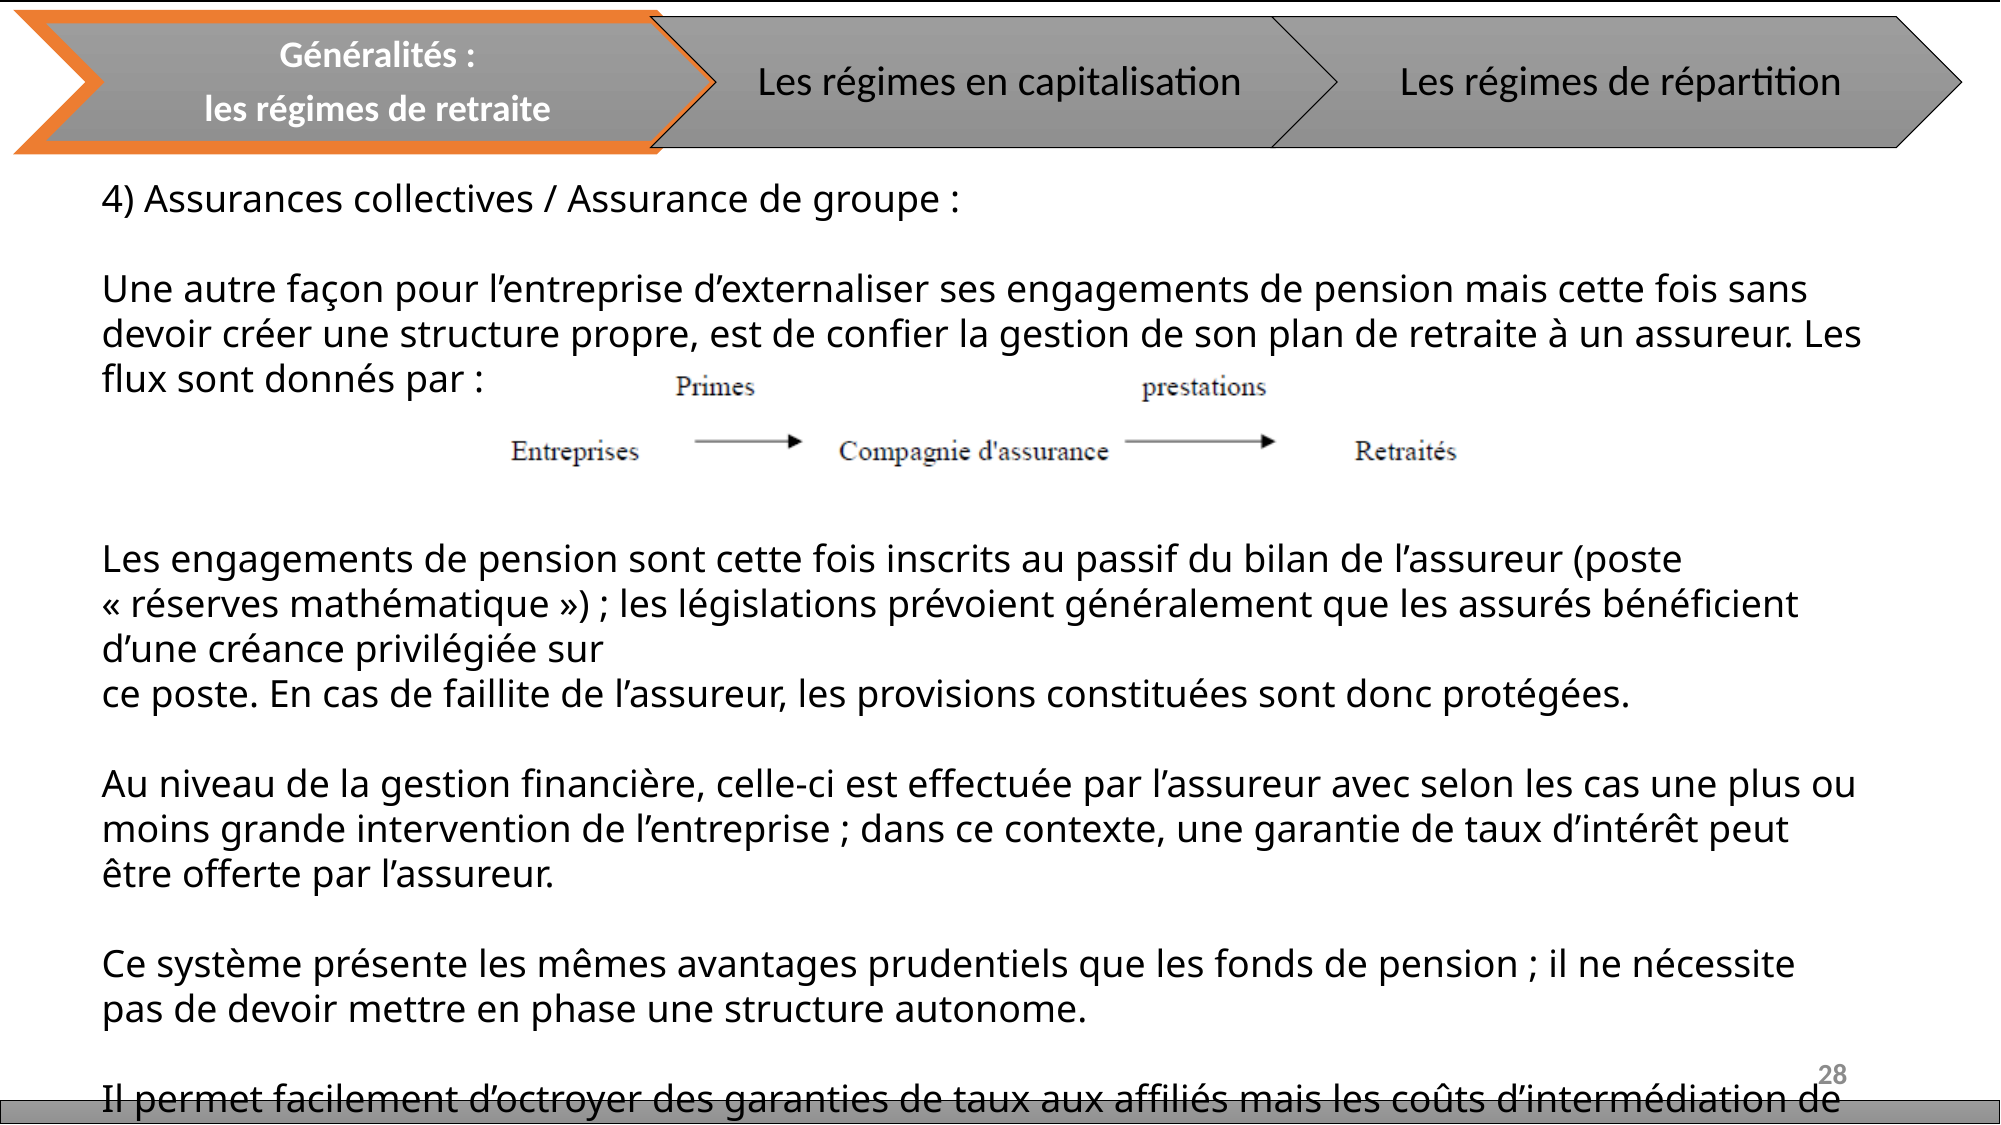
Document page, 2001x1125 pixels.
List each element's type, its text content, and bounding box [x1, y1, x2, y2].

text_box [1884, 1100, 2000, 1124]
picture [504, 372, 1466, 473]
text_box [0, 1100, 86, 1124]
text_box 4) Assurances collectives / Assurance de groupe : Une autre façon pour l’entreprise d’externaliser ses engagements de pension mais cette fois sans devoir créer une structure propre, est de confier la gestion de son plan de retraite à un assureur. Les flux sont donnés par : Les engagements de pension sont cette fois inscrits au passif du bilan de l’assureur (poste « réserves mathématique ») ; les législations prévoient généralement que les assurés bénéficient d’une créance privilégiée sur ce poste. En cas de faillite de l’assureur, les provisions constituées sont donc protégées. Au niveau de la gestion financière, celle-ci est effectuée par l’assureur avec selon les cas une plus ou moins grande intervention de l’entreprise ; dans ce contexte, une garantie de taux d’intérêt peut être offerte par l’assureur. Ce système présente les mêmes avantages prudentiels que les fonds de pension ; il ne nécessite pas de devoir mettre en phase une structure autonome. Il permet facilement d’octroyer des garanties de taux aux affiliés mais les coûts d’intermédiation de l’assureur doivent bien sûr être pris en considération (frais de gestion réclamés et marge bénéficiaire dégagée par l’assureur). [86, 167, 1884, 1125]
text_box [28, 16, 1963, 148]
